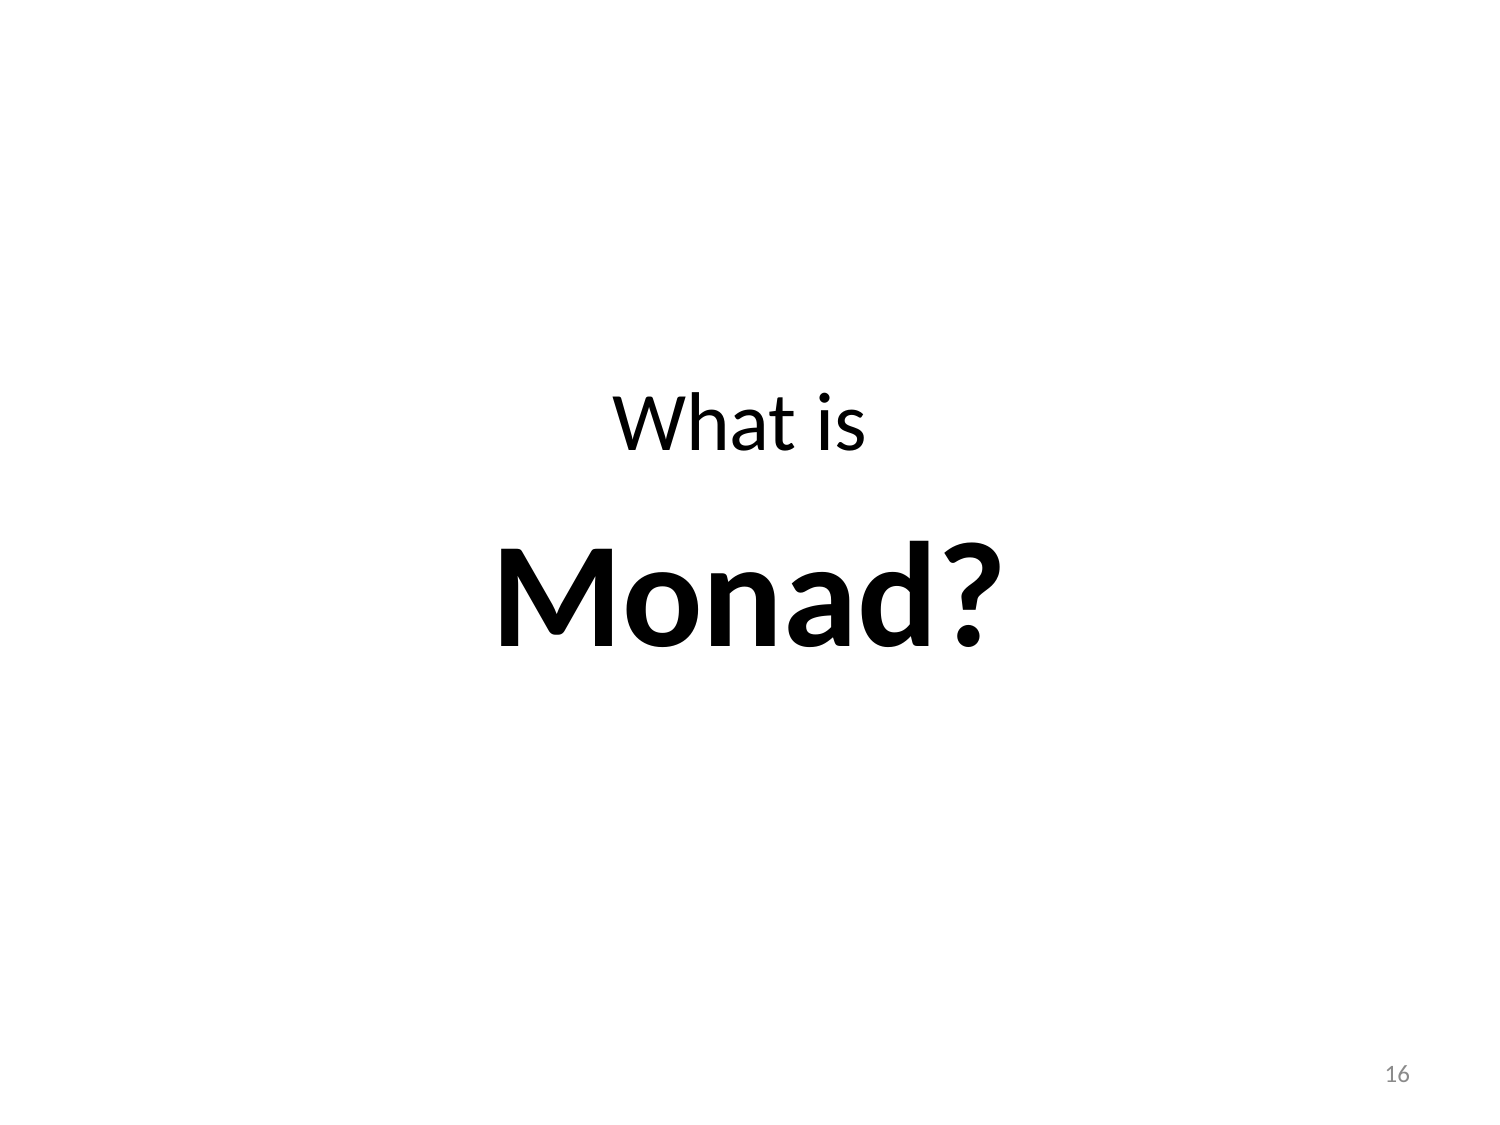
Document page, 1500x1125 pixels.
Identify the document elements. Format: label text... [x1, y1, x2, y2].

slide_number 16 [1074, 1042, 1425, 1103]
list What is Monad? [75, 262, 1424, 1005]
